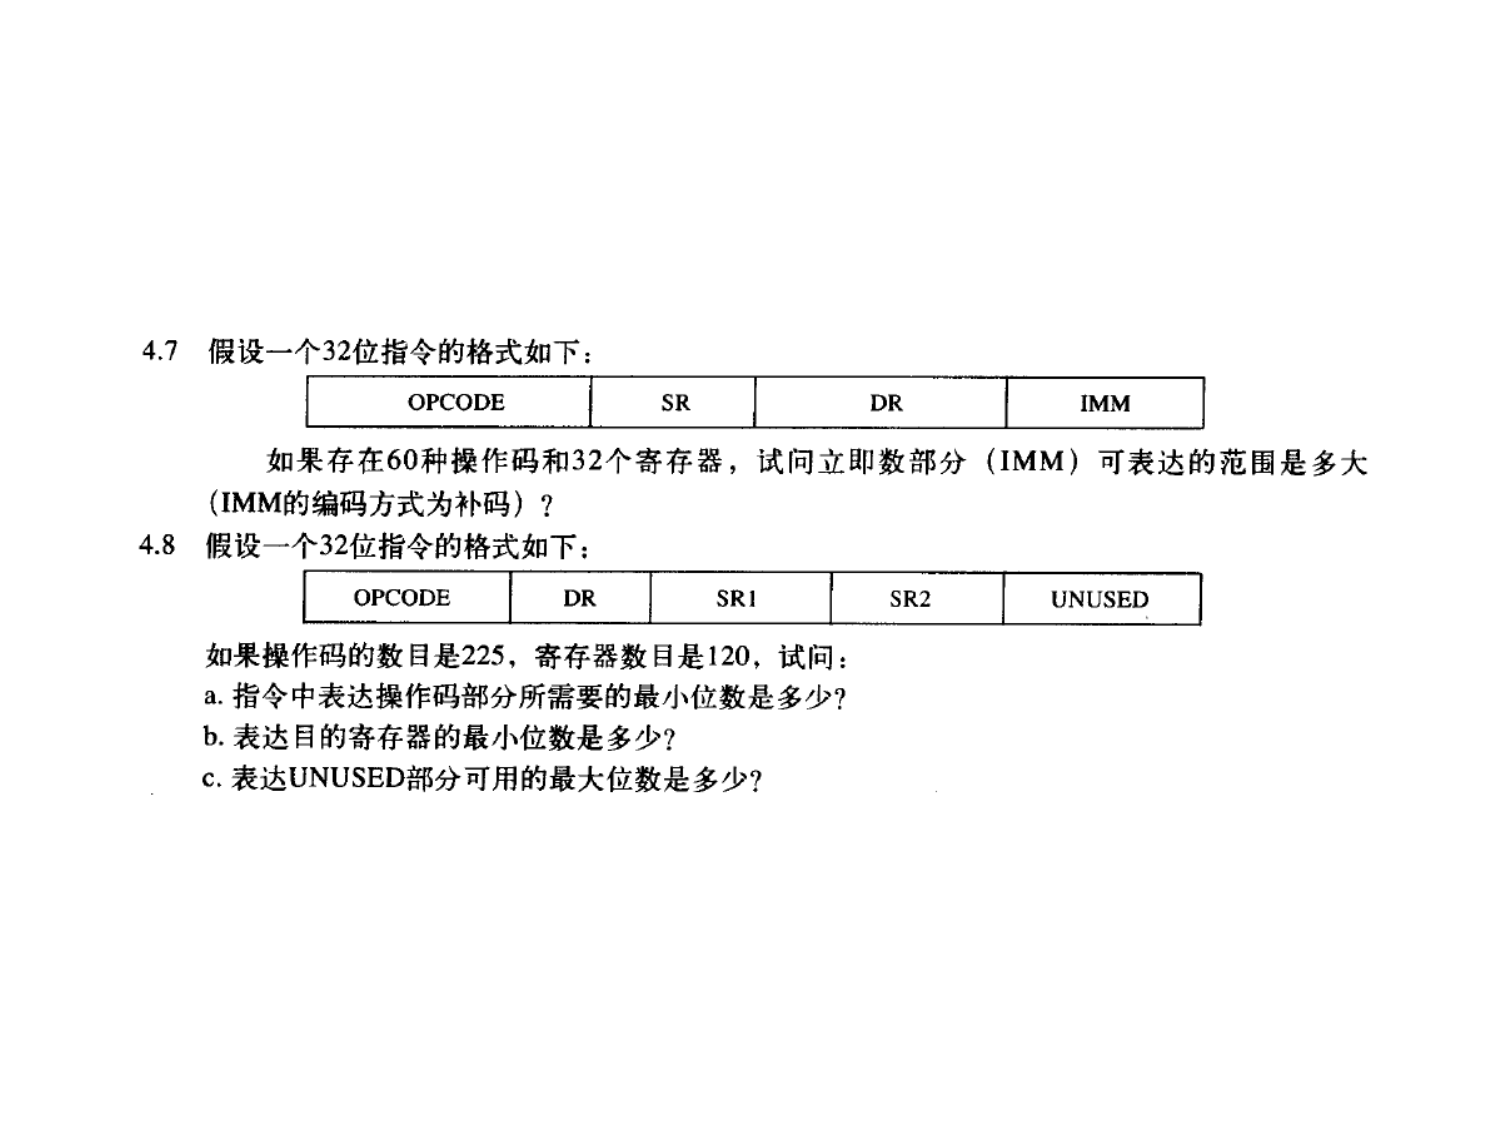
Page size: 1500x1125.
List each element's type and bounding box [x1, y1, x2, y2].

picture [90, 328, 1410, 796]
